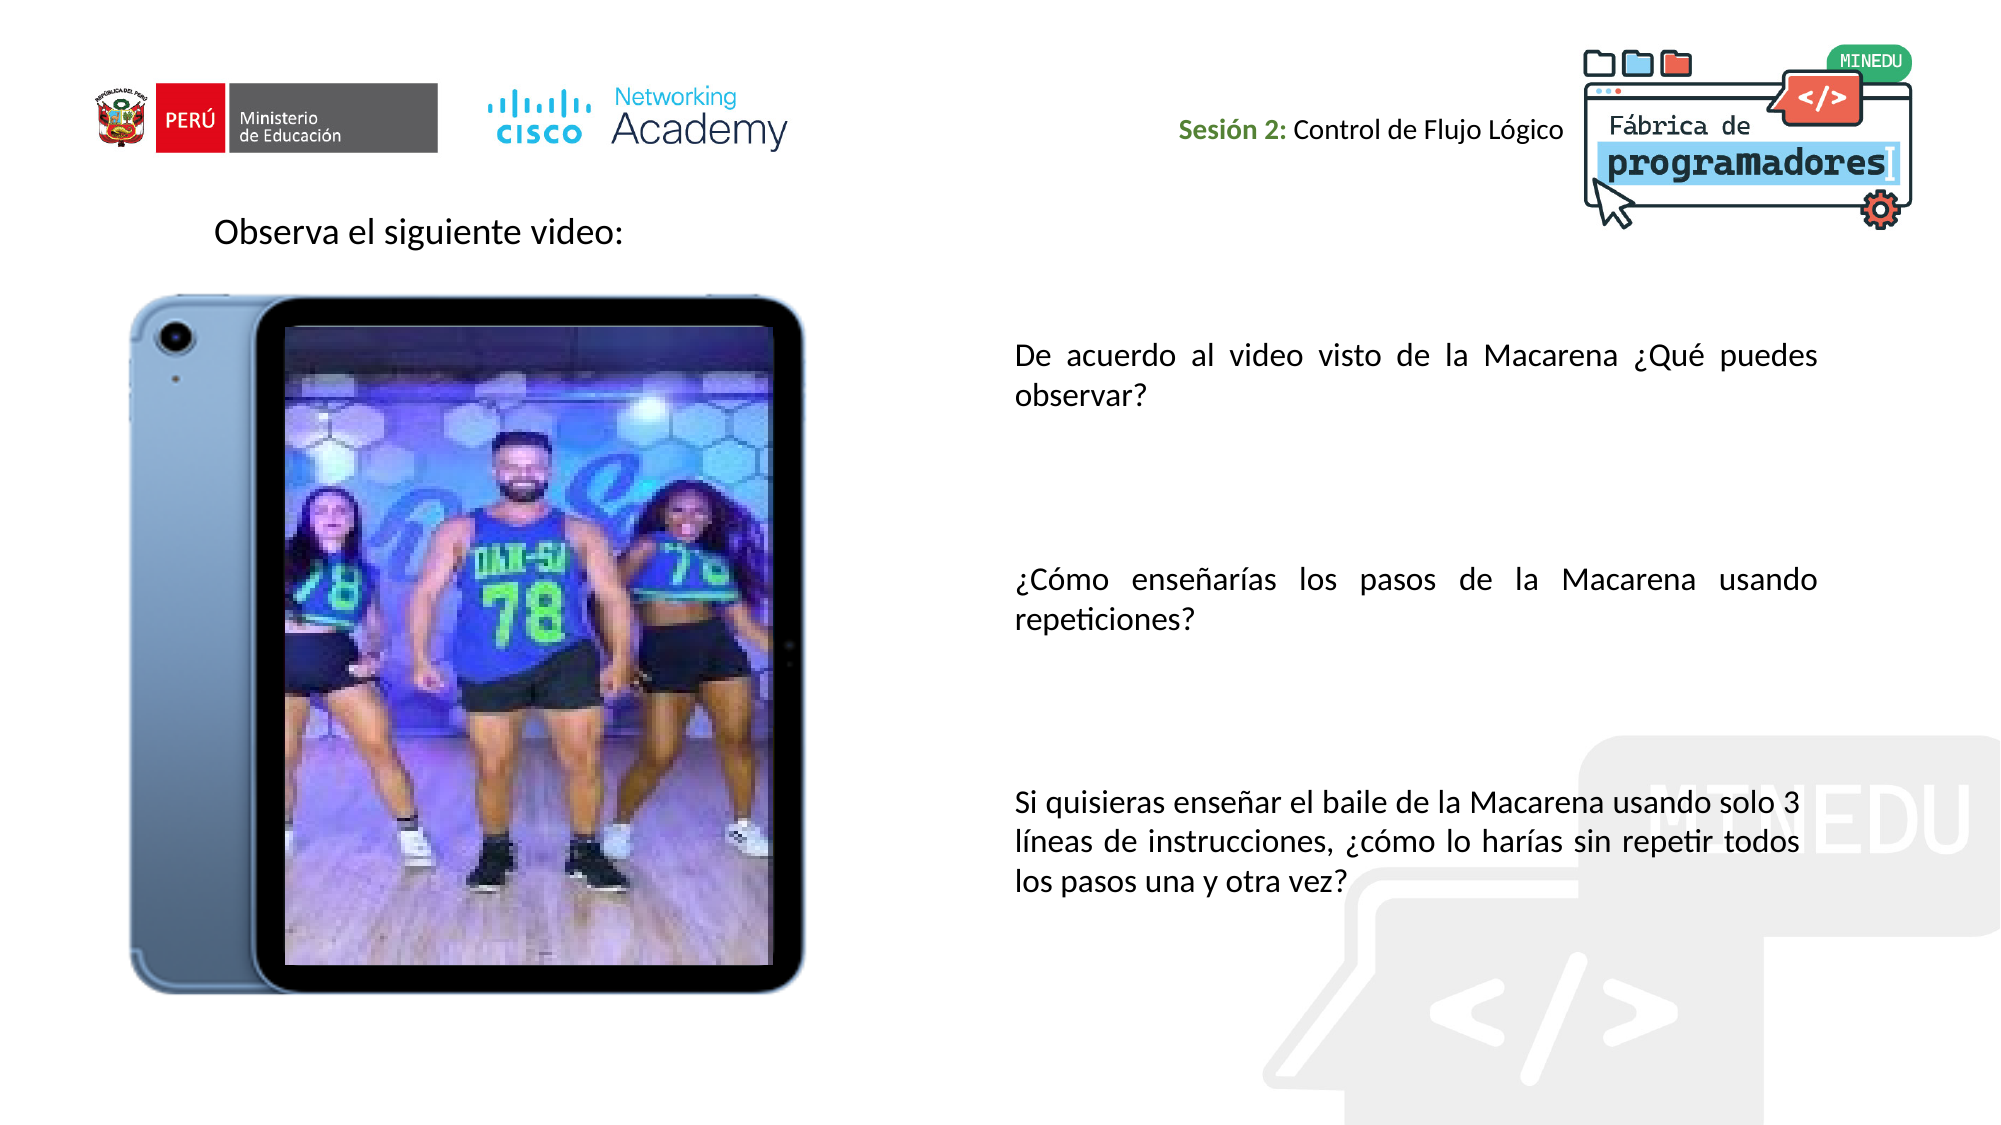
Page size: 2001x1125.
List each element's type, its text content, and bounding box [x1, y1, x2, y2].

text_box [284, 326, 773, 965]
text_box Si quisieras enseñar el baile de la Macarena usando solo 3 líneas de instrucciones, ¿cómo lo harías sin repetir todos los pasos una y otra vez? [999, 772, 1817, 907]
text_box ¿Cómo enseñarías los pasos de la Macarena usando repeticiones? [999, 549, 1834, 645]
text_box De acuerdo al video visto de la Macarena ¿Qué puedes observar? [999, 326, 1834, 421]
picture [0, 0, 2001, 1125]
text_box Observa el siguiente video: [199, 199, 689, 260]
